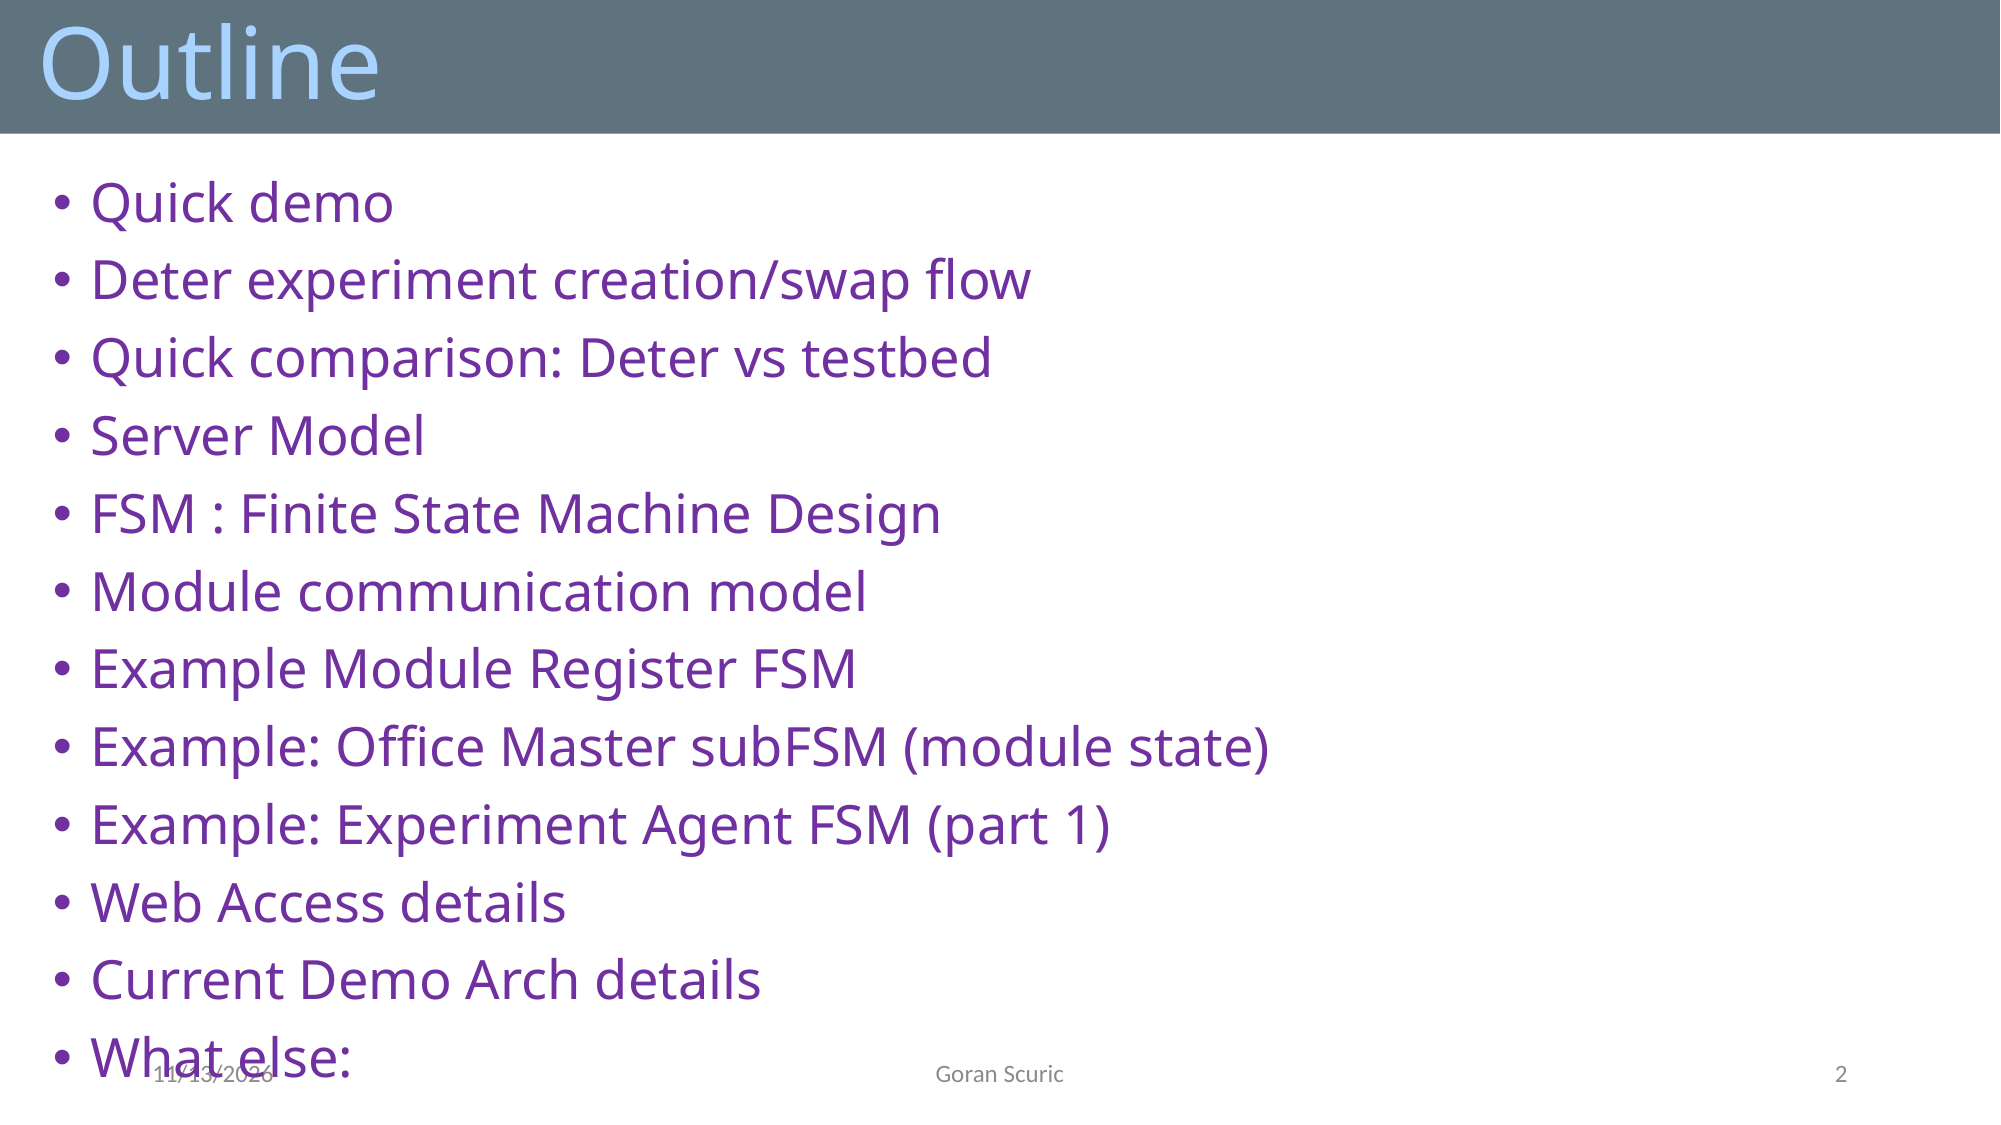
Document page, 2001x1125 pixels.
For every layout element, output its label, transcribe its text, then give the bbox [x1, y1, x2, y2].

slide_number 2 [1412, 1042, 1863, 1103]
footer Goran Scuric [662, 1042, 1338, 1103]
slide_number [137, 1042, 588, 1103]
title Outline [0, 0, 2000, 134]
list Quick demo Deter experiment creation/swap flow Quick comparison: Deter vs testbed Server Model FSM : Finite State Machine Design Module communication model Example Module Register FSM Example: Office Master subFSM (module state) Example: Experiment Agent FSM (part 1) Web Access details Current Demo Arch details What else: [37, 168, 1962, 1106]
